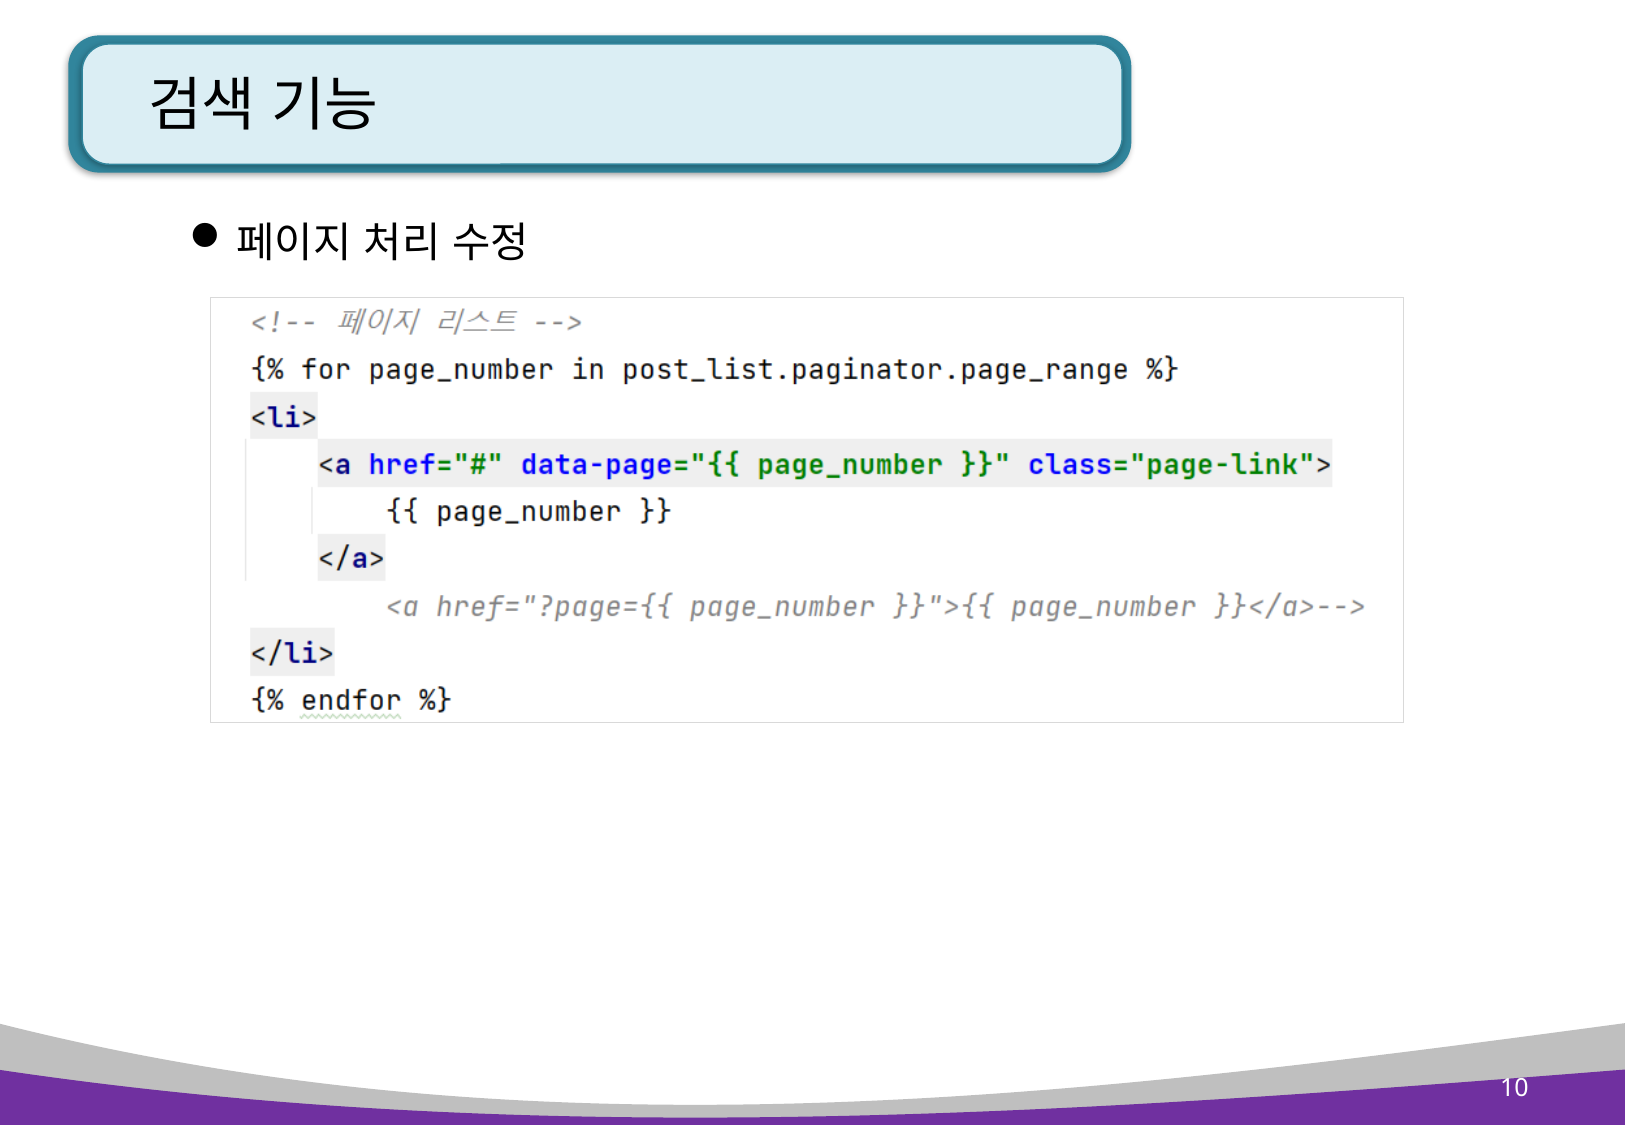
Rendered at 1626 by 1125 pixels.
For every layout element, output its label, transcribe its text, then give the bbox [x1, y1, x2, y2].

text_box 페이지 처리 수정 [174, 208, 742, 273]
slide_number 10 [1452, 1058, 1544, 1119]
picture [209, 297, 1405, 723]
title 검색 기능 [103, 32, 1121, 173]
